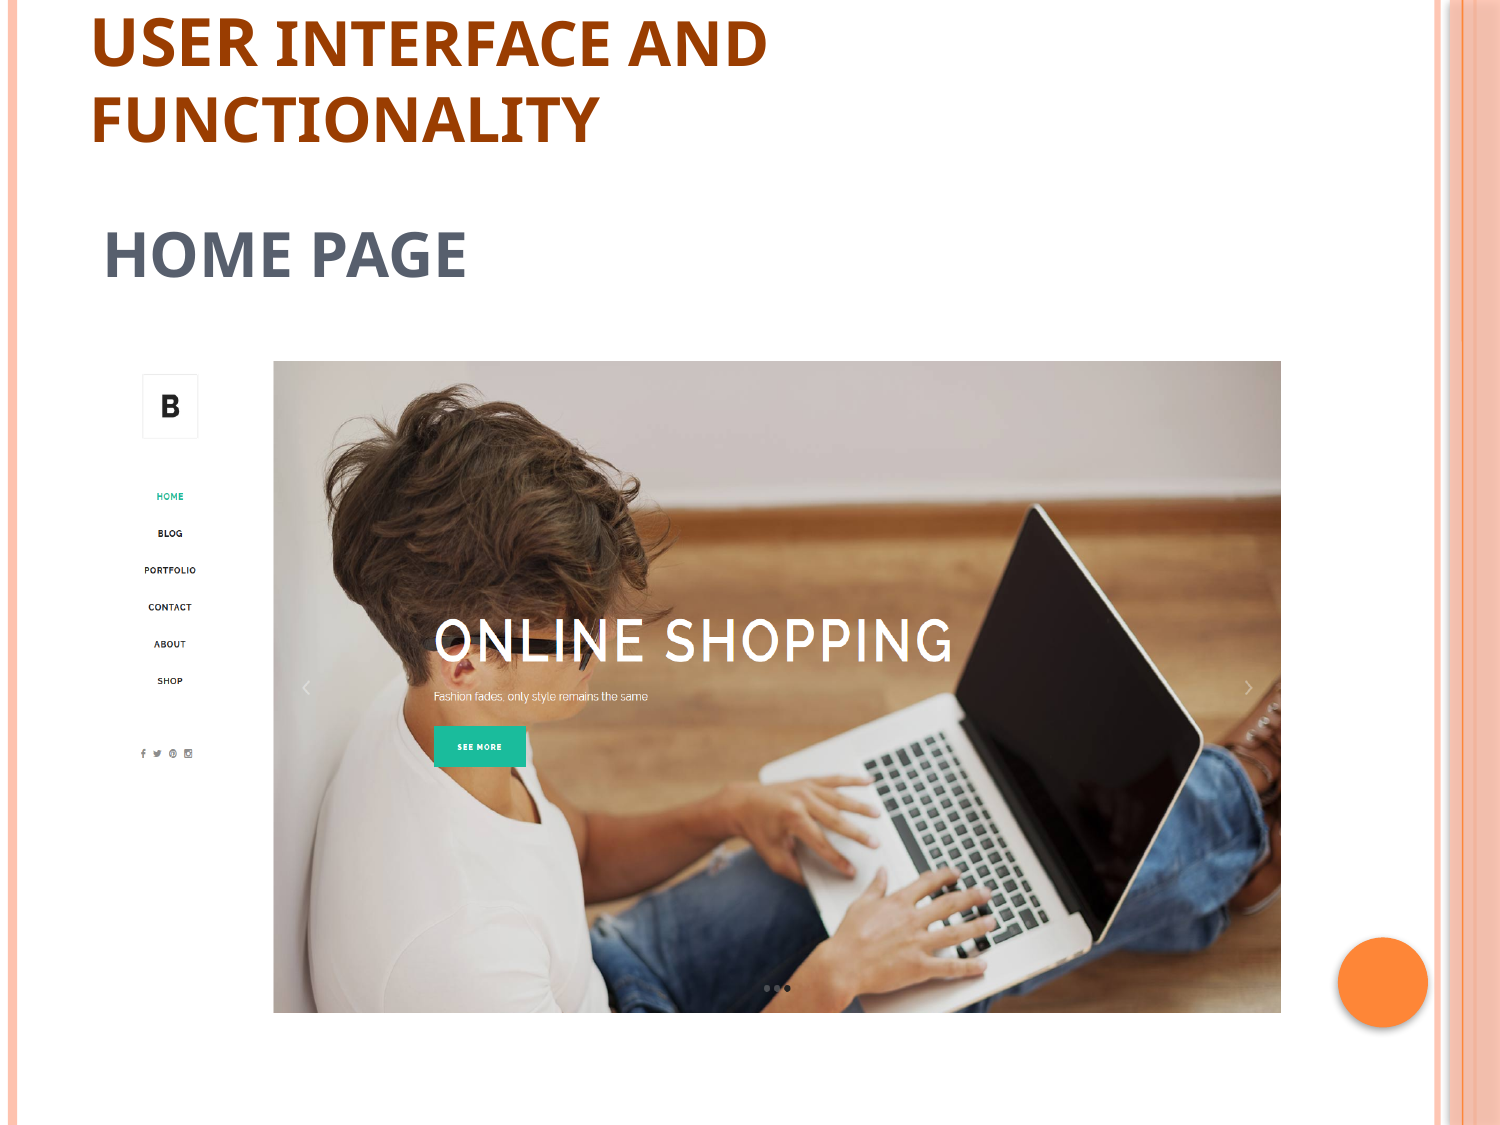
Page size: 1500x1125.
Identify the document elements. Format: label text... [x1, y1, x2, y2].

title User Interface and Functionality [75, 45, 1300, 163]
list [86, 336, 1301, 1036]
text_box Home Page [87, 202, 638, 298]
